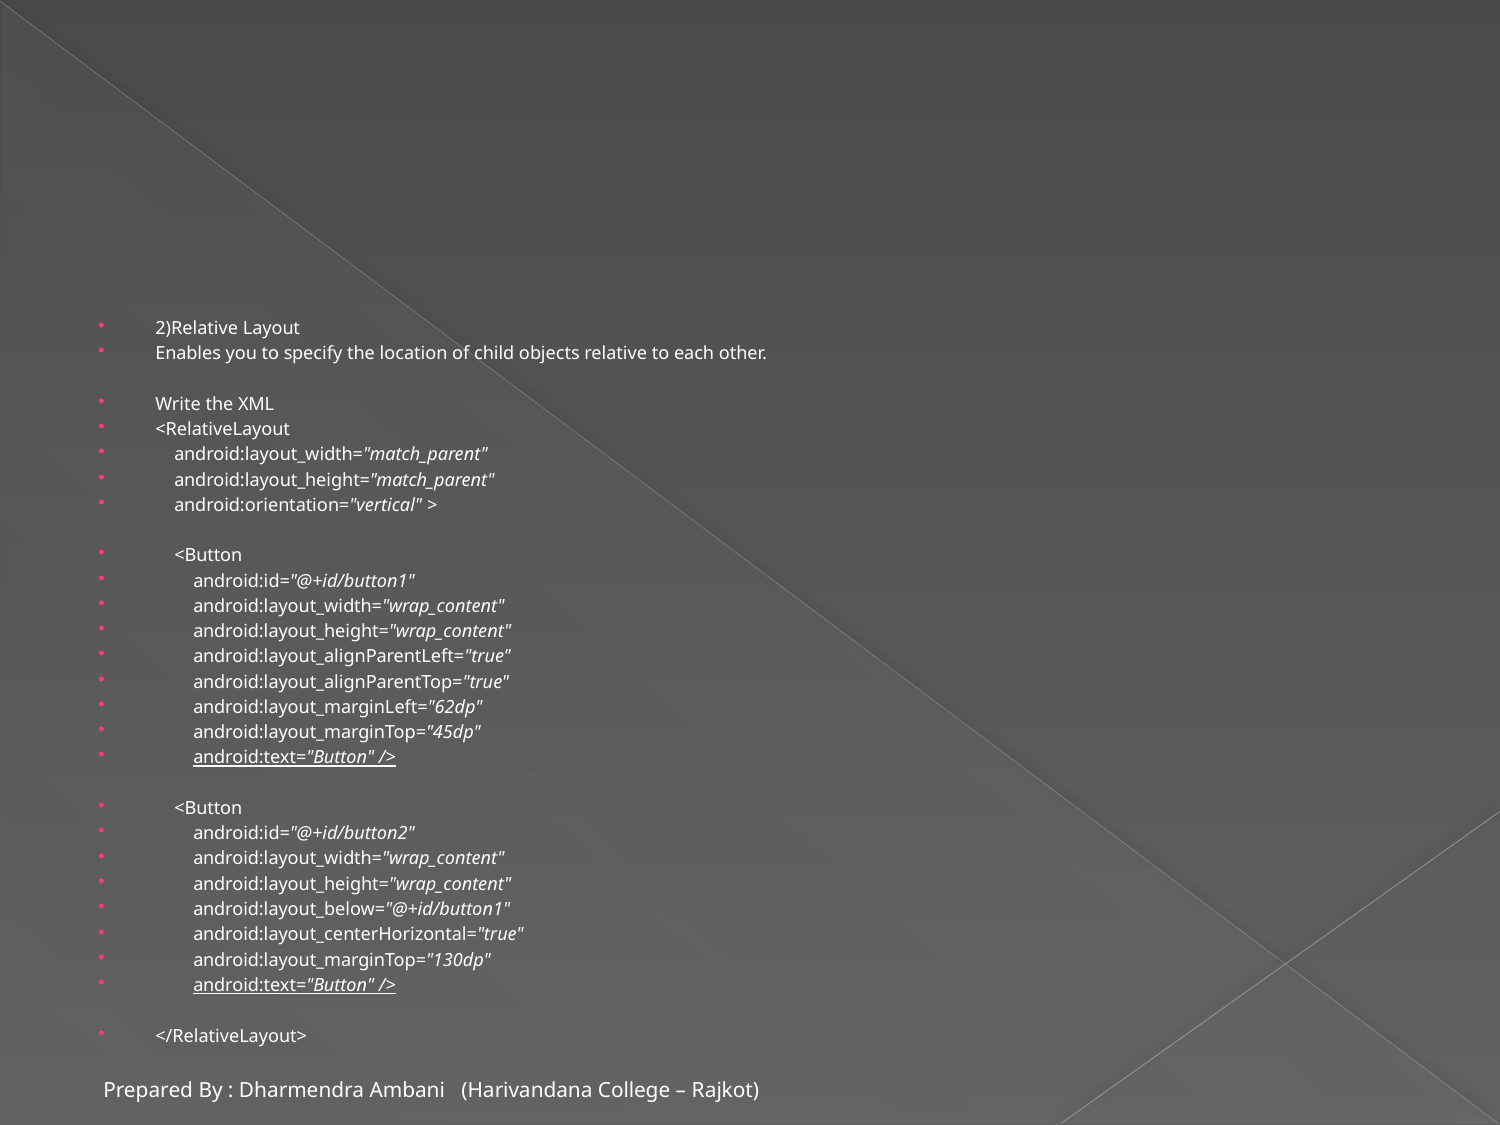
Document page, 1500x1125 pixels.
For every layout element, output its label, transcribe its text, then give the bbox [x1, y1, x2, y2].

list 2)Relative Layout Enables you to specify the location of child objects relative to each other. Write the XML <RelativeLayout android:layout_width="match_parent" android:layout_height="match_parent" android:orientation="vertical" > <Button android:id="@+id/button1" android:layout_width="wrap_content" android:layout_height="wrap_content" android:layout_alignParentLeft="true" android:layout_alignParentTop="true" android:layout_marginLeft="62dp" android:layout_marginTop="45dp" android:text="Button" /> <Button android:id="@+id/button2" android:layout_width="wrap_content" android:layout_height="wrap_content" android:layout_below="@+id/button1" android:layout_centerHorizontal="true" android:layout_marginTop="130dp" android:text="Button" /> </RelativeLayout> [75, 308, 1425, 1059]
footer Prepared By : Dharmendra Ambani (Harivandana College – Rajkot) [75, 1063, 774, 1113]
